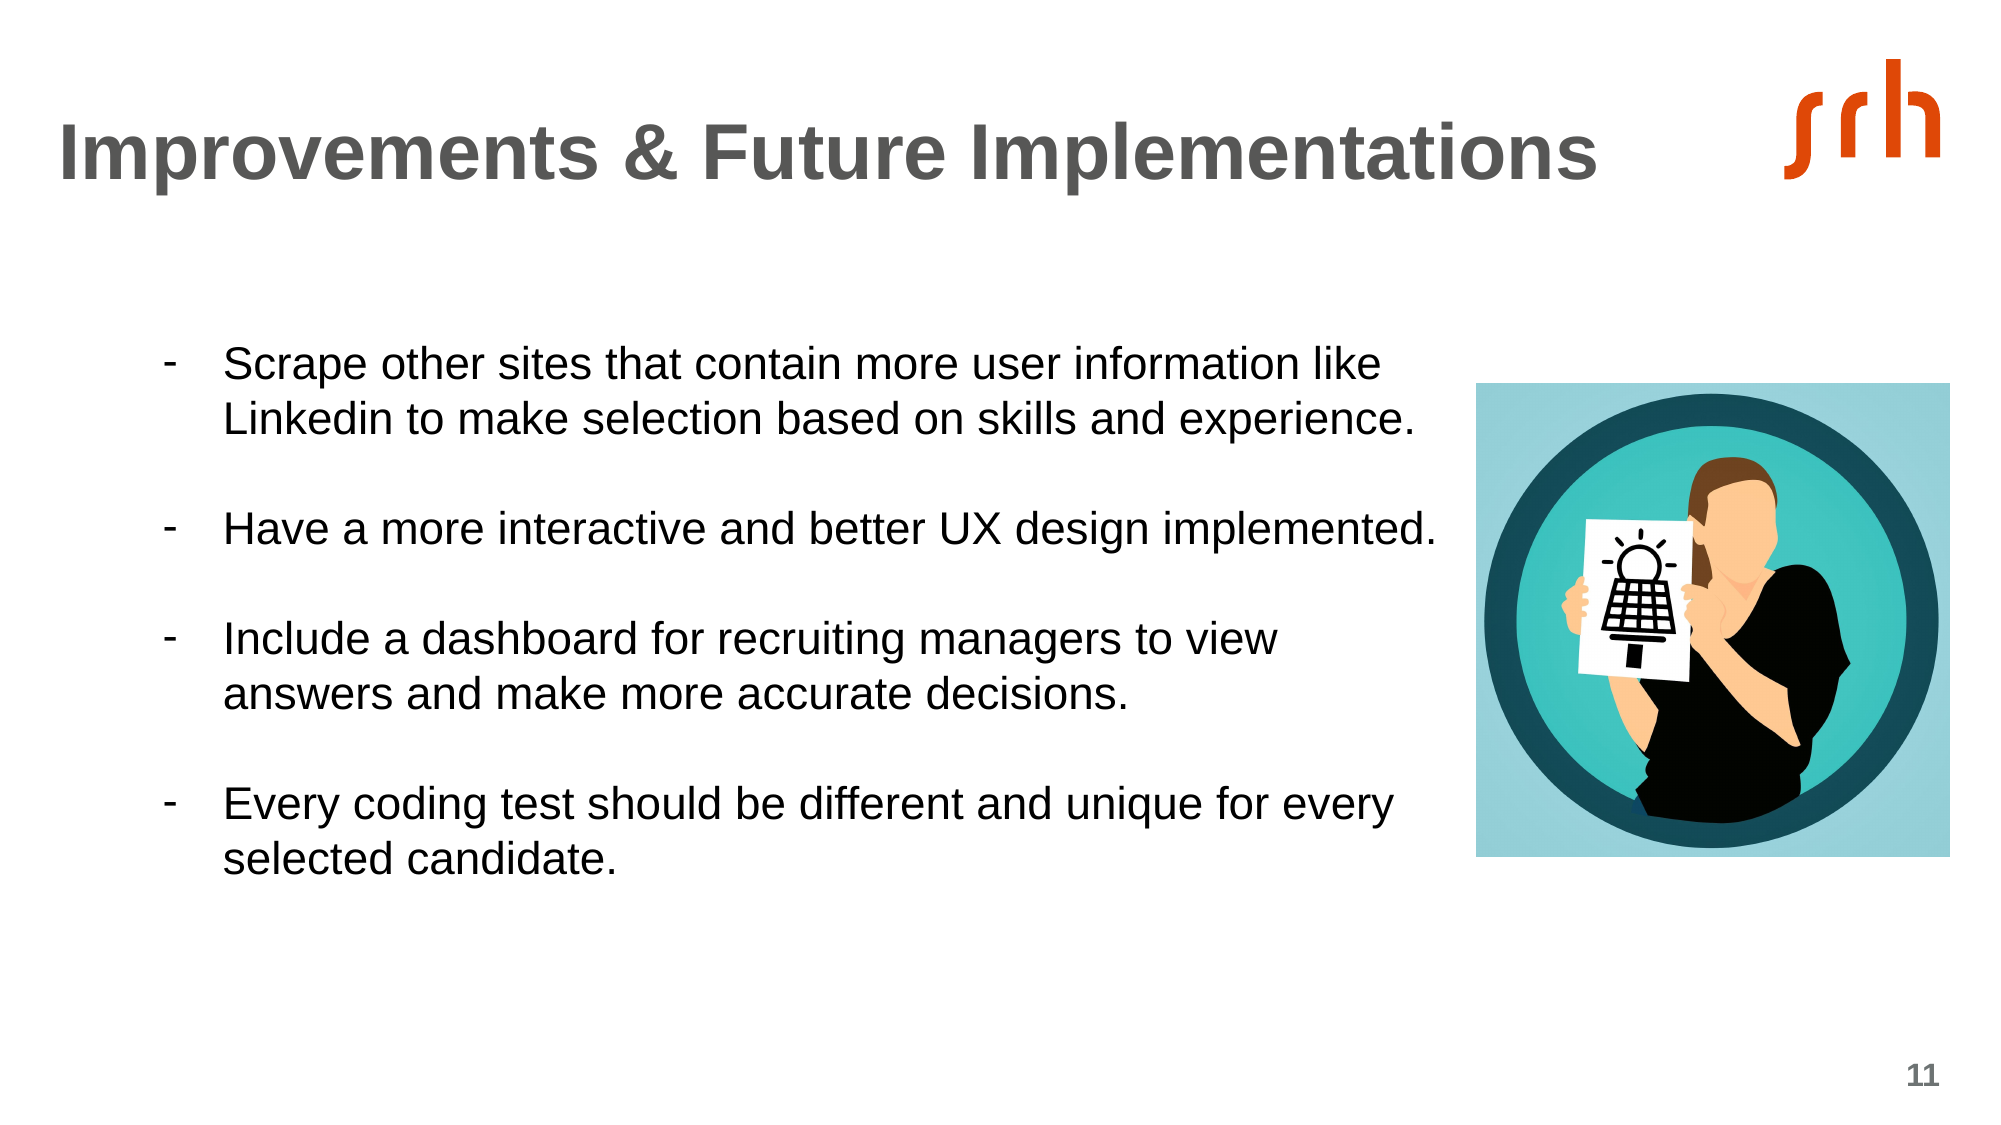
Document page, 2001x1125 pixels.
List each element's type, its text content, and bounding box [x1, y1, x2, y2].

slide_number ‹#› [1828, 1044, 1941, 1104]
text_box Scrape other sites that contain more user information like Linkedin to make selection based on skills and experience. Have a more interactive and better UX design implemented. Include a dashboard for recruiting managers to view answers and make more accurate decisions. Every coding test should be different and unique for every selected candidate. [132, 318, 1477, 1045]
picture [1475, 382, 1951, 858]
title Improvements & Future Implementations [59, 58, 1709, 196]
